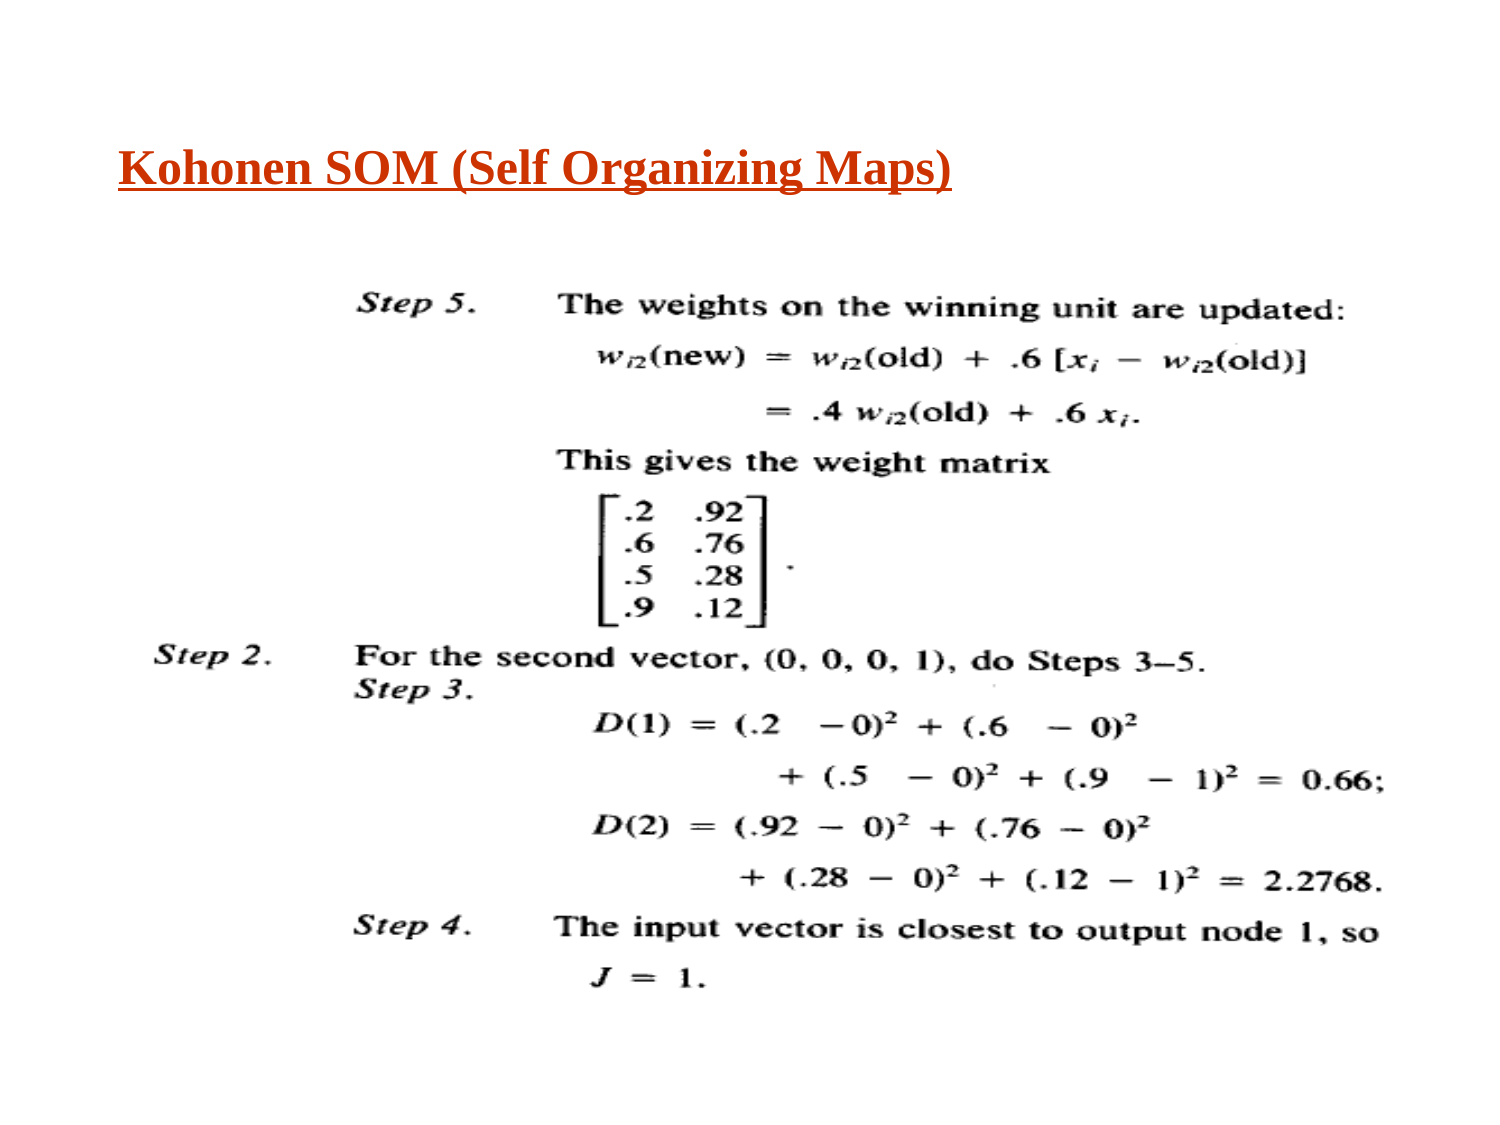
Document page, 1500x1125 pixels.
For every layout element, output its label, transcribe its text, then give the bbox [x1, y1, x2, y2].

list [99, 287, 1413, 1046]
title Kohonen SOM (Self Organizing Maps) [103, 59, 1397, 278]
